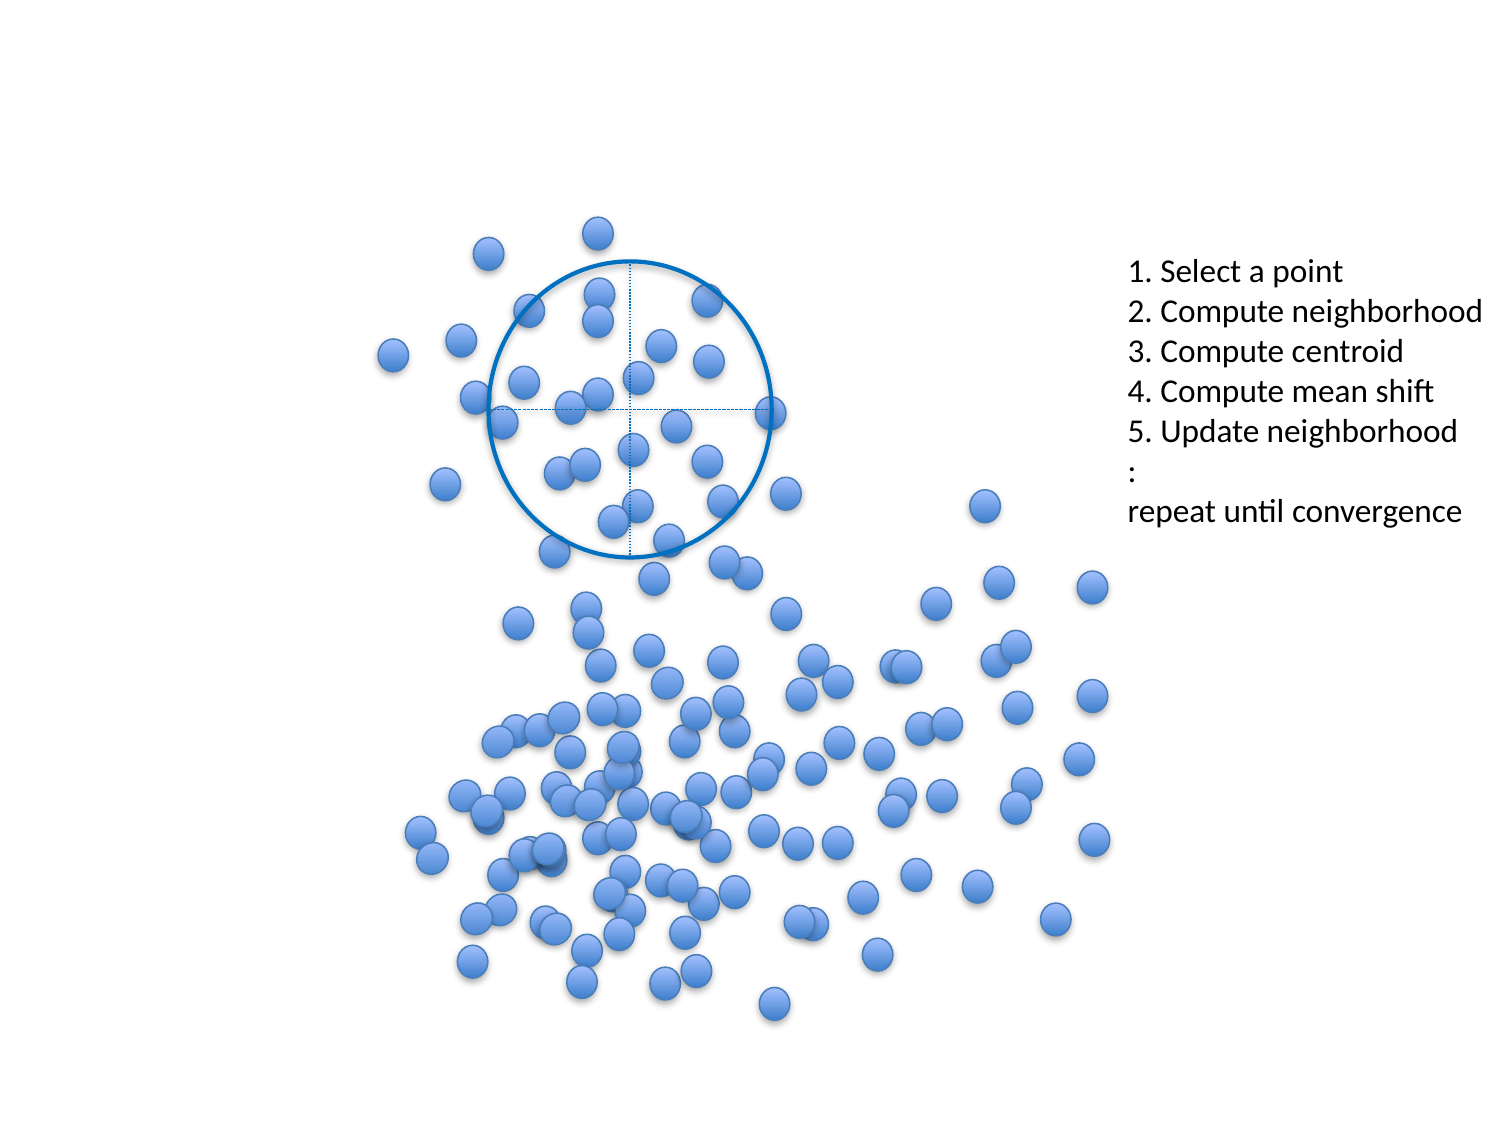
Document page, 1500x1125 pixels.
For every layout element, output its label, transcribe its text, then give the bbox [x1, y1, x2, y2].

text_box [649, 977, 681, 1001]
text_box [999, 629, 1032, 665]
text_box [638, 566, 671, 597]
text_box [758, 986, 791, 1022]
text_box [462, 632, 680, 968]
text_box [494, 615, 712, 951]
text_box [983, 565, 1016, 600]
text_box [931, 707, 964, 742]
text_box [1063, 742, 1096, 777]
text_box [445, 323, 478, 358]
text_box [708, 566, 741, 580]
text_box [716, 645, 740, 680]
text_box [783, 904, 816, 940]
text_box [716, 829, 732, 864]
text_box [821, 664, 854, 700]
text_box [505, 606, 532, 614]
text_box [459, 380, 483, 415]
text_box [795, 751, 828, 786]
text_box [770, 596, 803, 632]
text_box [747, 814, 780, 849]
text_box [753, 742, 786, 771]
text_box [712, 889, 720, 919]
text_box [900, 857, 933, 893]
text_box [877, 793, 910, 829]
text_box [905, 711, 932, 747]
text_box [1039, 902, 1072, 937]
text_box [565, 977, 598, 1000]
text_box [720, 774, 752, 810]
text_box [716, 685, 745, 720]
text_box [782, 826, 815, 861]
text_box [999, 790, 1032, 825]
text_box [570, 591, 603, 614]
text_box [980, 643, 1010, 679]
text_box [885, 777, 918, 805]
text_box [404, 815, 437, 849]
text_box [811, 906, 830, 942]
text_box [879, 649, 901, 682]
text_box [1010, 767, 1043, 801]
text_box [776, 476, 802, 511]
text_box [823, 725, 856, 761]
text_box [961, 869, 994, 904]
text_box [1001, 690, 1034, 725]
text_box [920, 586, 953, 622]
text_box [488, 261, 772, 558]
text_box [718, 718, 751, 749]
text_box [861, 937, 894, 972]
text_box [785, 677, 818, 712]
text_box [581, 216, 614, 251]
text_box [377, 338, 410, 373]
text_box 1. Select a point 2. Compute neighborhood 3. Compute centroid 4. Compute mean shift 5. Update neighborhood : repeat until convergence [1112, 242, 1499, 577]
text_box [1078, 822, 1111, 857]
text_box [863, 736, 896, 772]
text_box [926, 778, 959, 814]
text_box [472, 236, 505, 270]
text_box [429, 467, 462, 502]
text_box [847, 880, 880, 915]
text_box [734, 566, 764, 591]
text_box [746, 756, 779, 792]
text_box [821, 825, 854, 861]
text_box [778, 398, 787, 429]
text_box [718, 874, 751, 910]
text_box [797, 643, 830, 679]
text_box [890, 649, 923, 685]
text_box [1076, 678, 1109, 714]
text_box [969, 489, 1002, 524]
text_box [1076, 570, 1109, 605]
text_box [680, 959, 713, 989]
